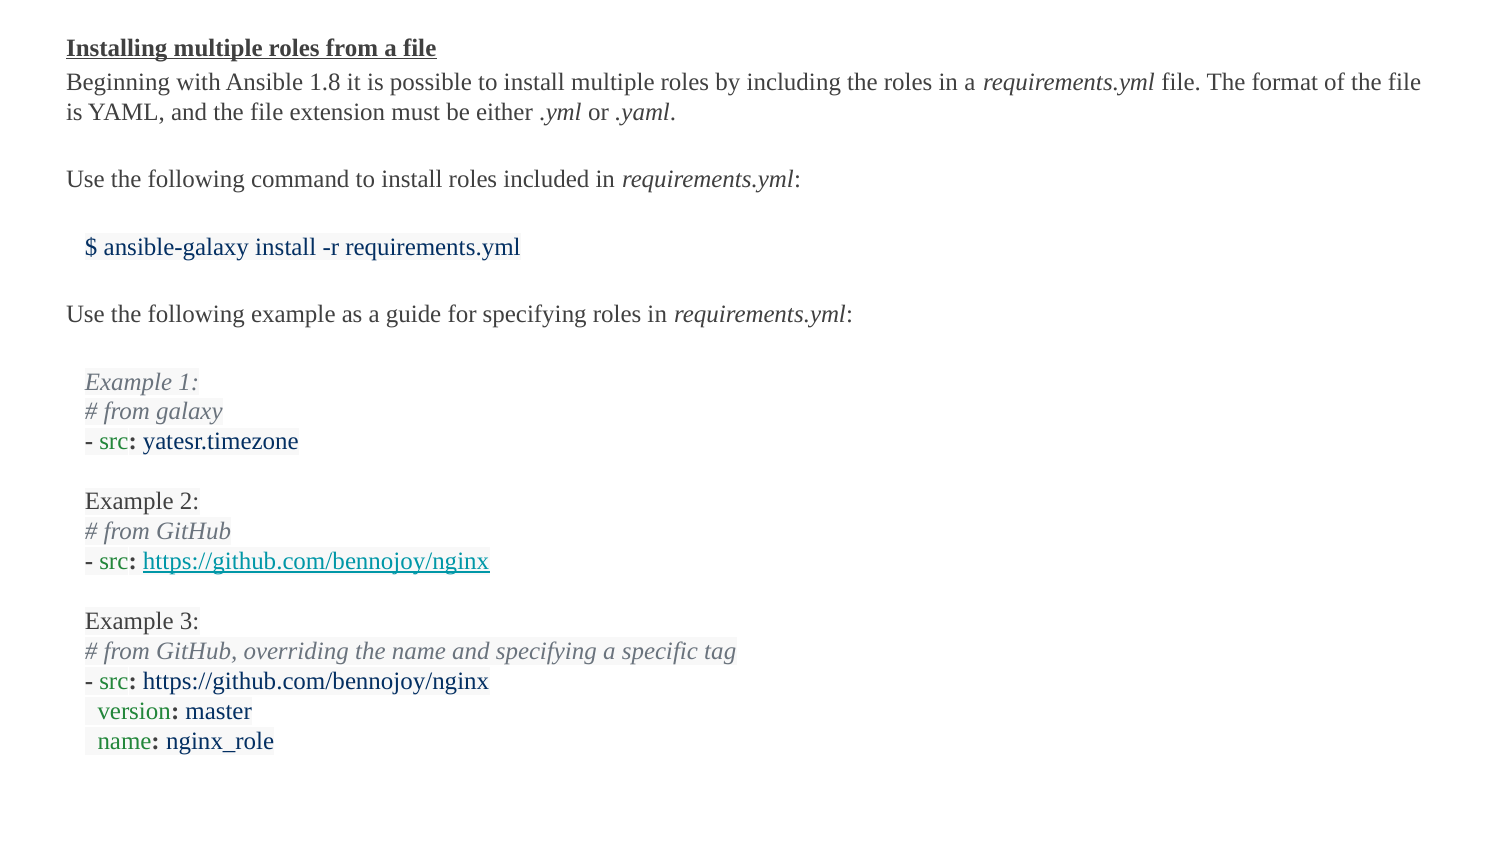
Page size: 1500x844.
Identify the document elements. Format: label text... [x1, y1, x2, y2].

list Installing multiple roles from a file Beginning with Ansible 1.8 it is possible to install multiple roles by including the roles in a requirements.yml file. The format of the file is YAML, and the file extension must be either .yml or .yaml. Use the following command to install roles included in requirements.yml: $ ansible-galaxy install -r requirements.yml Use the following example as a guide for specifying roles in requirements.yml: Example 1: # from galaxy - src: yatesr.timezone Example 2: # from GitHub - src: https://github.com/bennojoy/nginx Example 3: # from GitHub, overriding the name and specifying a specific tag - src: https://github.com/bennojoy/nginx version: master name: nginx_role [51, 16, 1449, 826]
